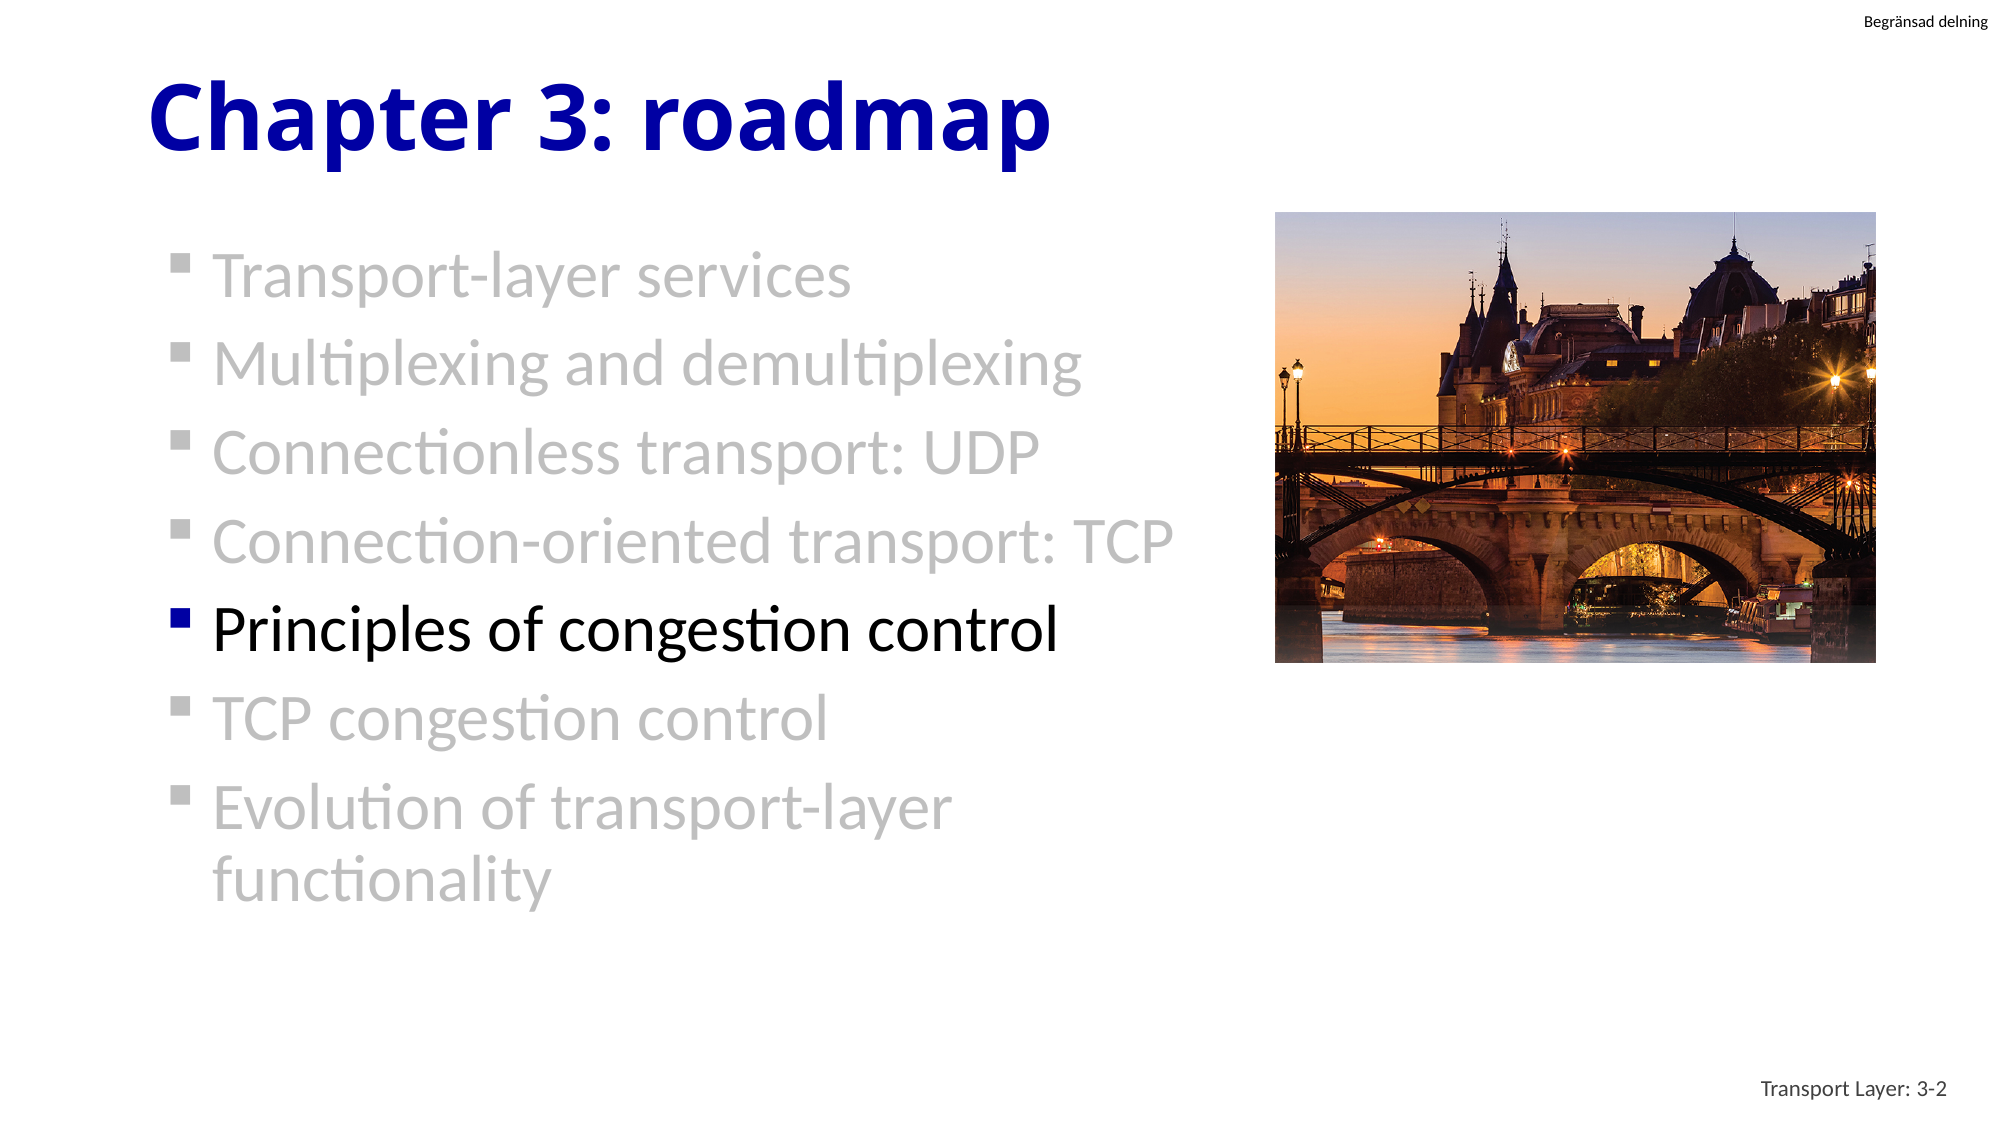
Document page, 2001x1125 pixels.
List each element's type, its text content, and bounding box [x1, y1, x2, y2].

slide_number Transport Layer: 3-2 [1512, 1056, 1963, 1117]
picture [1275, 212, 1876, 663]
list Transport-layer services Multiplexing and demultiplexing Connectionless transport: UDP Connection-oriented transport: TCP Principles of congestion control TCP congestion control Evolution of transport-layer functionality [131, 231, 1217, 1057]
title Chapter 3: roadmap [131, 47, 1856, 195]
